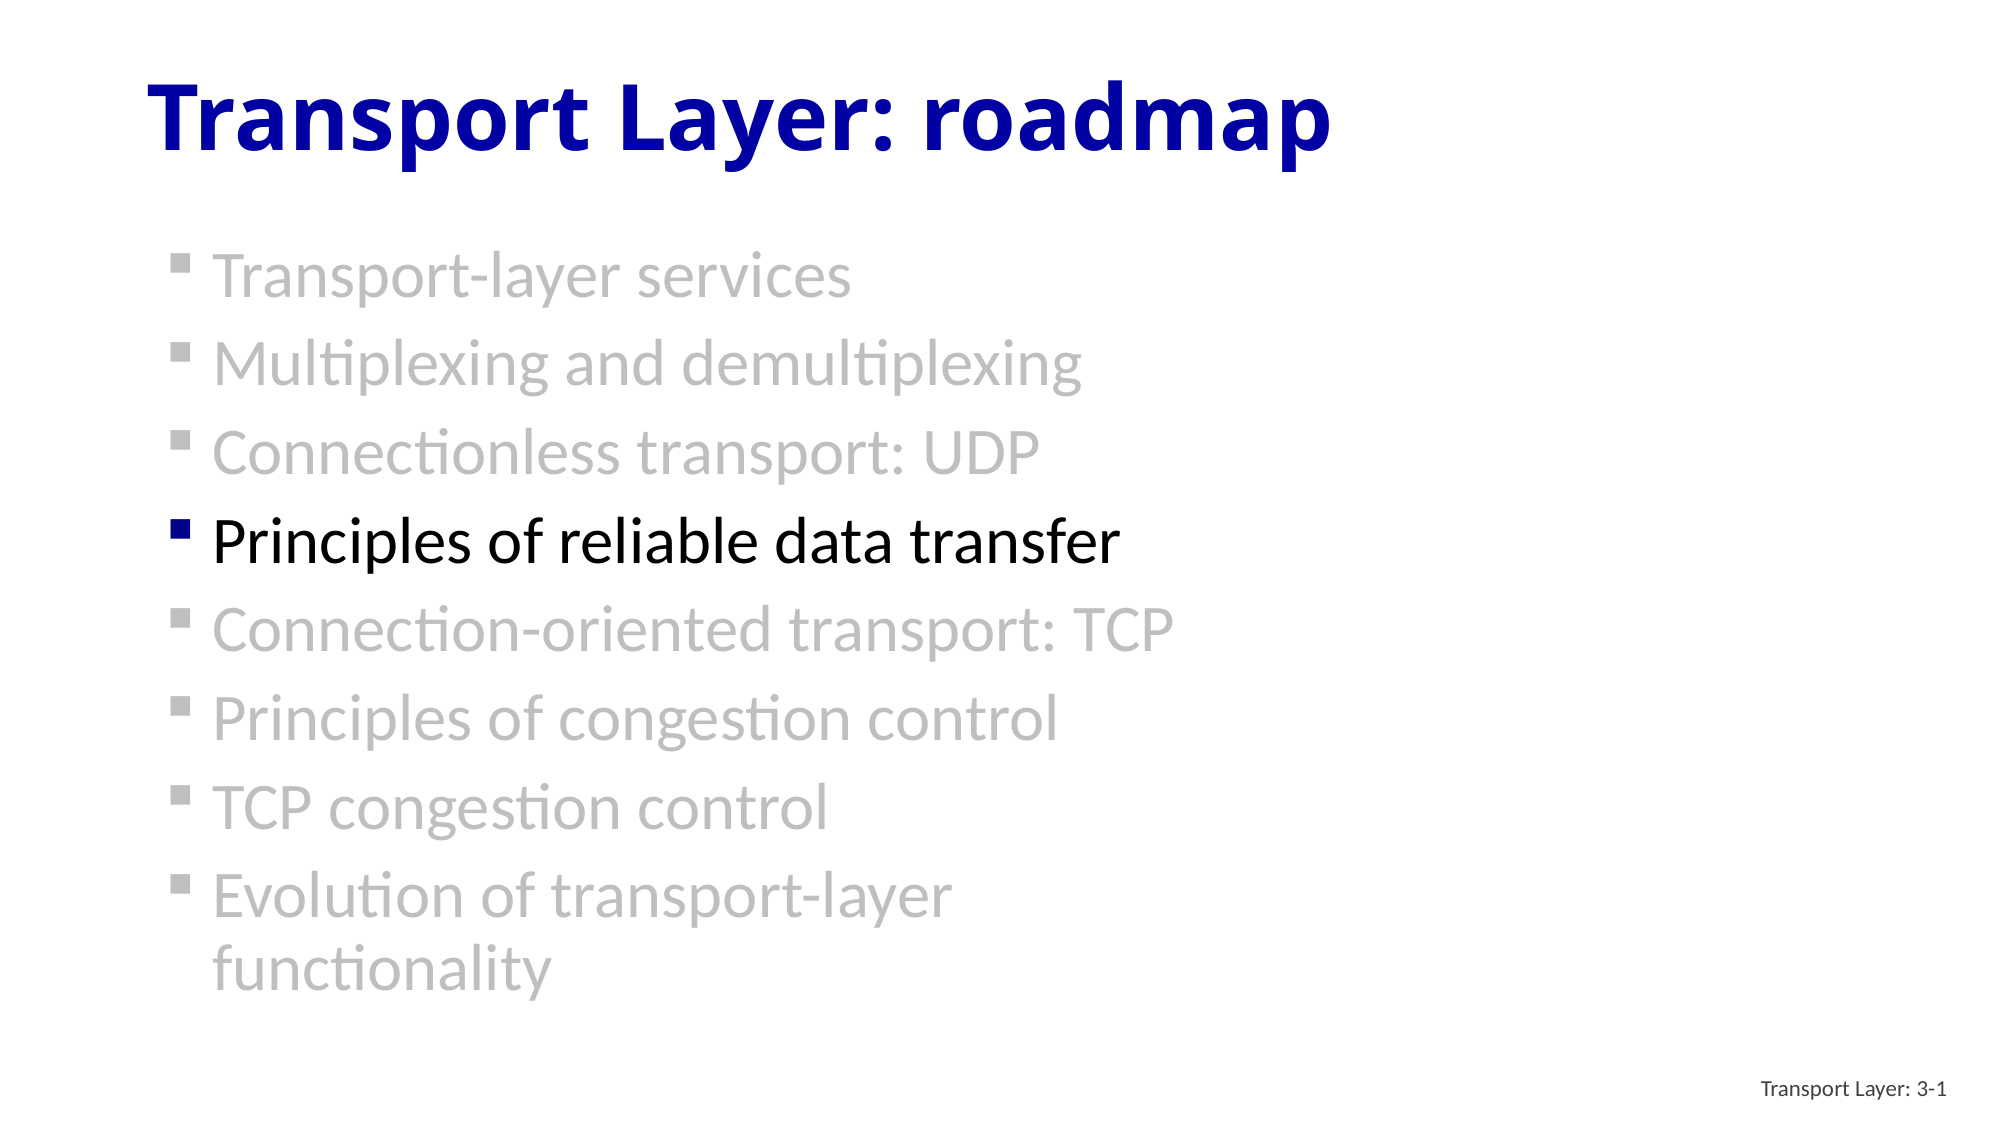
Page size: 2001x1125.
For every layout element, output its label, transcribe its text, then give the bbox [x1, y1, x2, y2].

slide_number Transport Layer: 3-1 [1512, 1056, 1963, 1117]
list Transport-layer services Multiplexing and demultiplexing Connectionless transport: UDP Principles of reliable data transfer Connection-oriented transport: TCP Principles of congestion control TCP congestion control Evolution of transport-layer functionality [131, 231, 1217, 1057]
title Transport Layer: roadmap [131, 47, 1856, 195]
